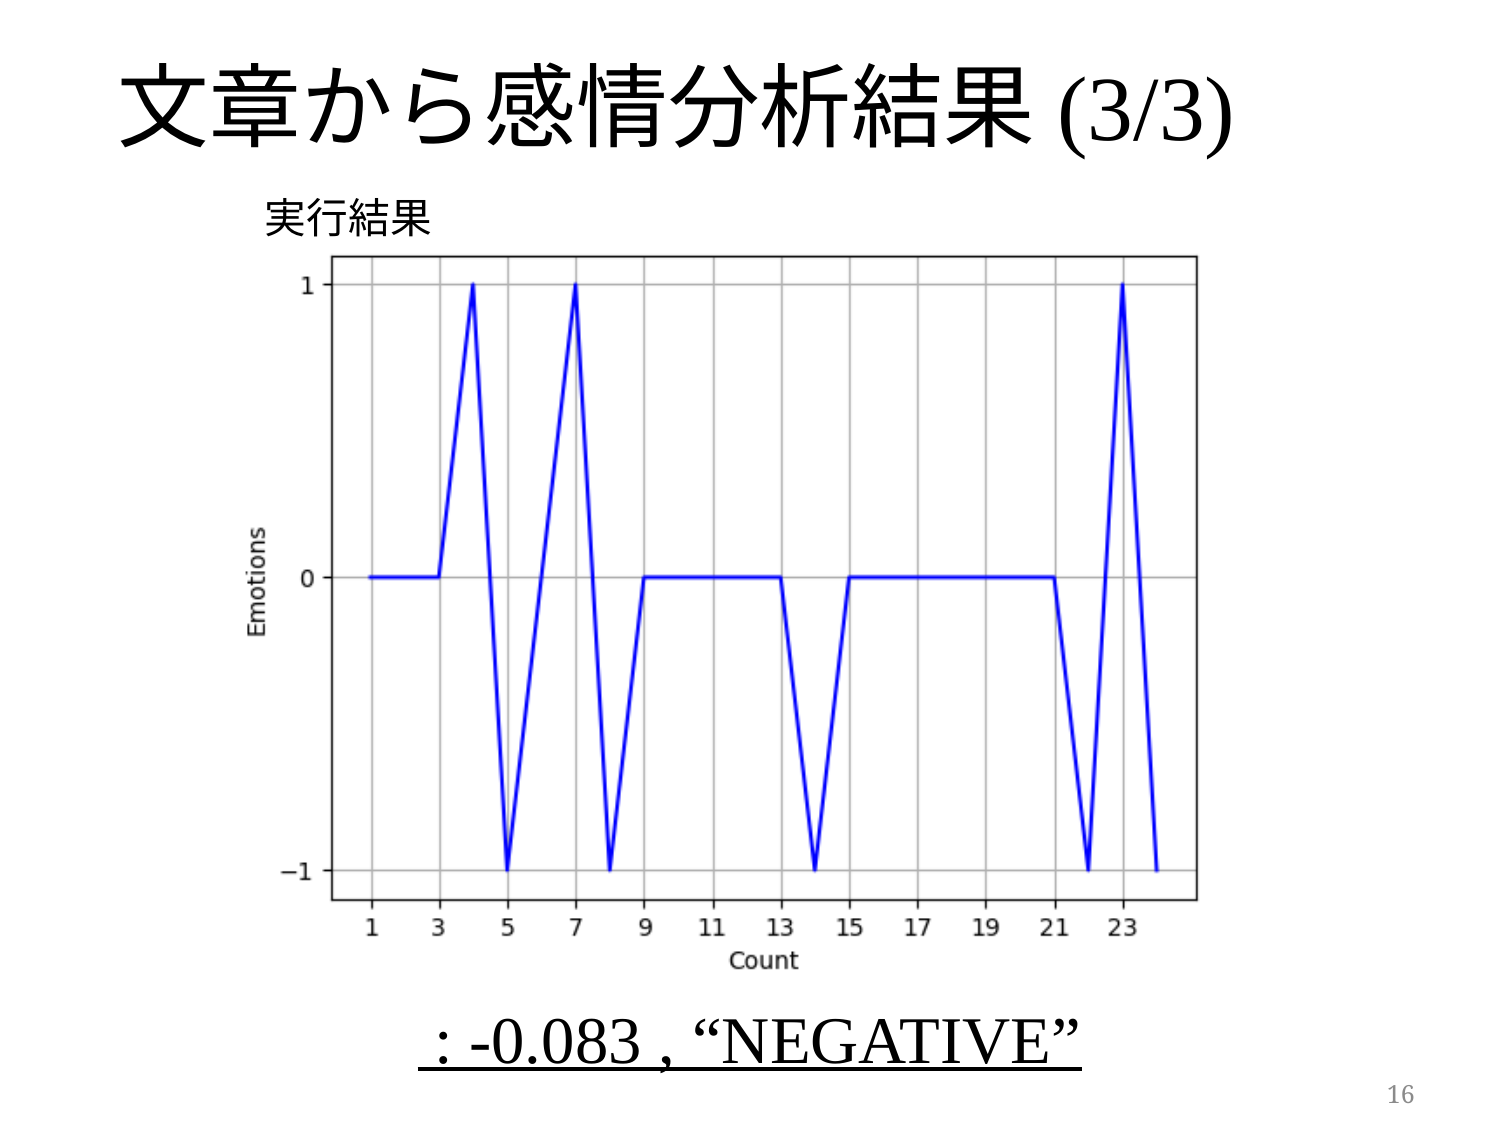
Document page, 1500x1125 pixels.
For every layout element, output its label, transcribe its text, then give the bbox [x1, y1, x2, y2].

text_box 文章から感情分析結果(3/3) [103, 53, 1397, 165]
picture [192, 155, 1308, 992]
slide_number 16 [1092, 1065, 1430, 1125]
